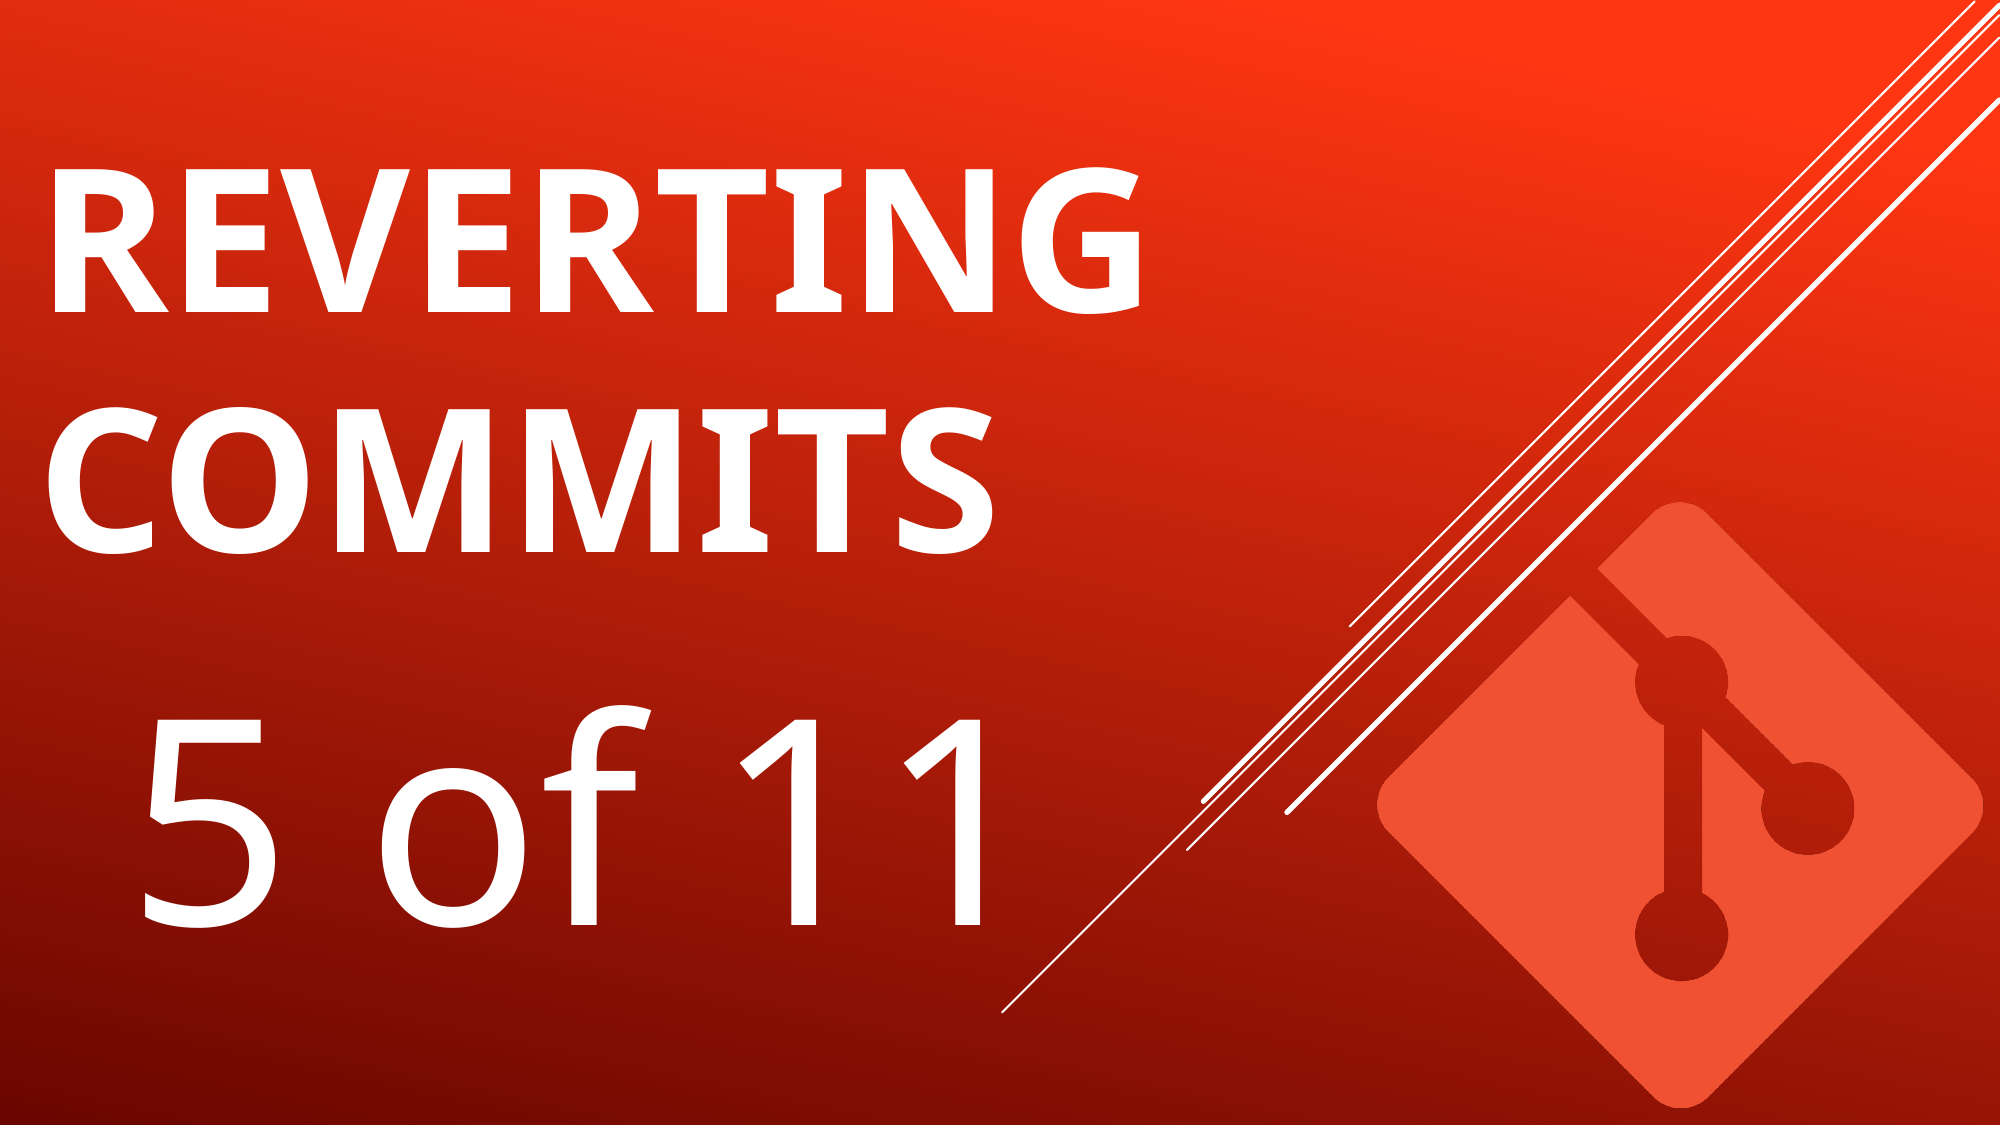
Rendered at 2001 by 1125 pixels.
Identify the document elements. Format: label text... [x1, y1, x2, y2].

picture [1360, 485, 2000, 1125]
title Reverting Commits [22, 56, 1425, 601]
subtitle 5 of 11 [112, 630, 1163, 950]
